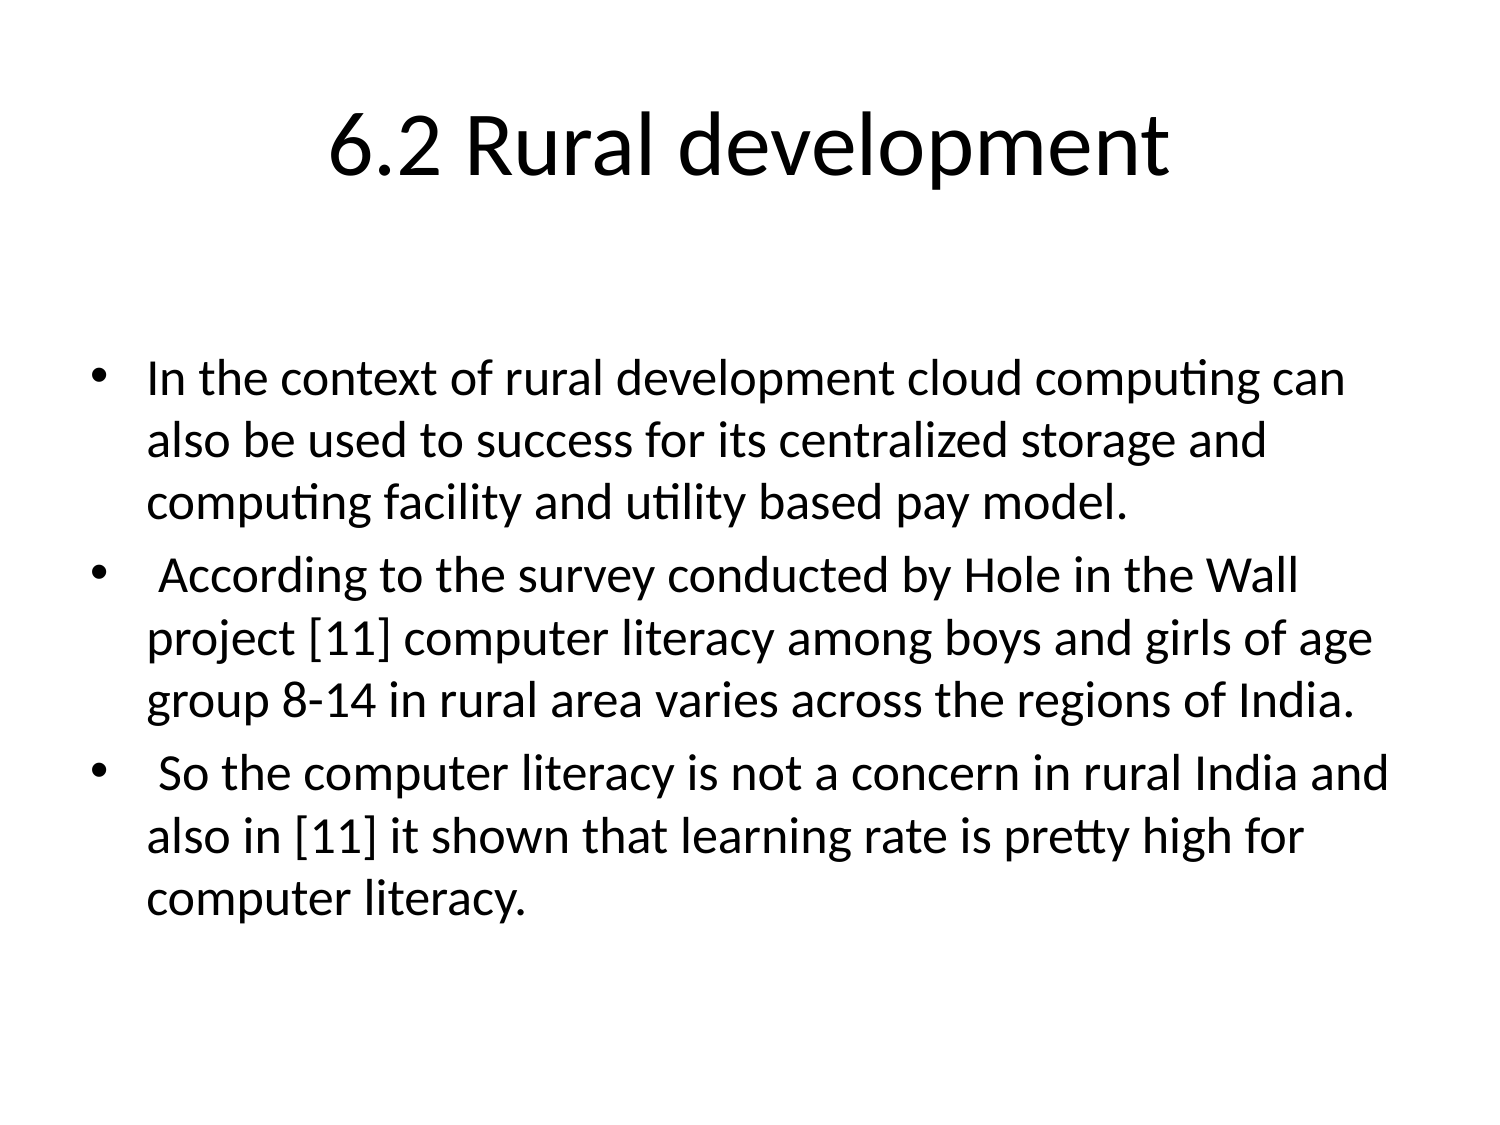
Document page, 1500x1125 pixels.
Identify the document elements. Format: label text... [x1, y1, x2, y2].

title 6.2 Rural development [75, 45, 1425, 233]
list In the context of rural development cloud computing can also be used to success for its centralized storage and computing facility and utility based pay model. According to the survey conducted by Hole in the Wall project [11] computer literacy among boys and girls of age group 8-14 in rural area varies across the regions of India. So the computer literacy is not a concern in rural India and also in [11] it shown that learning rate is pretty high for computer literacy. [75, 262, 1425, 1005]
